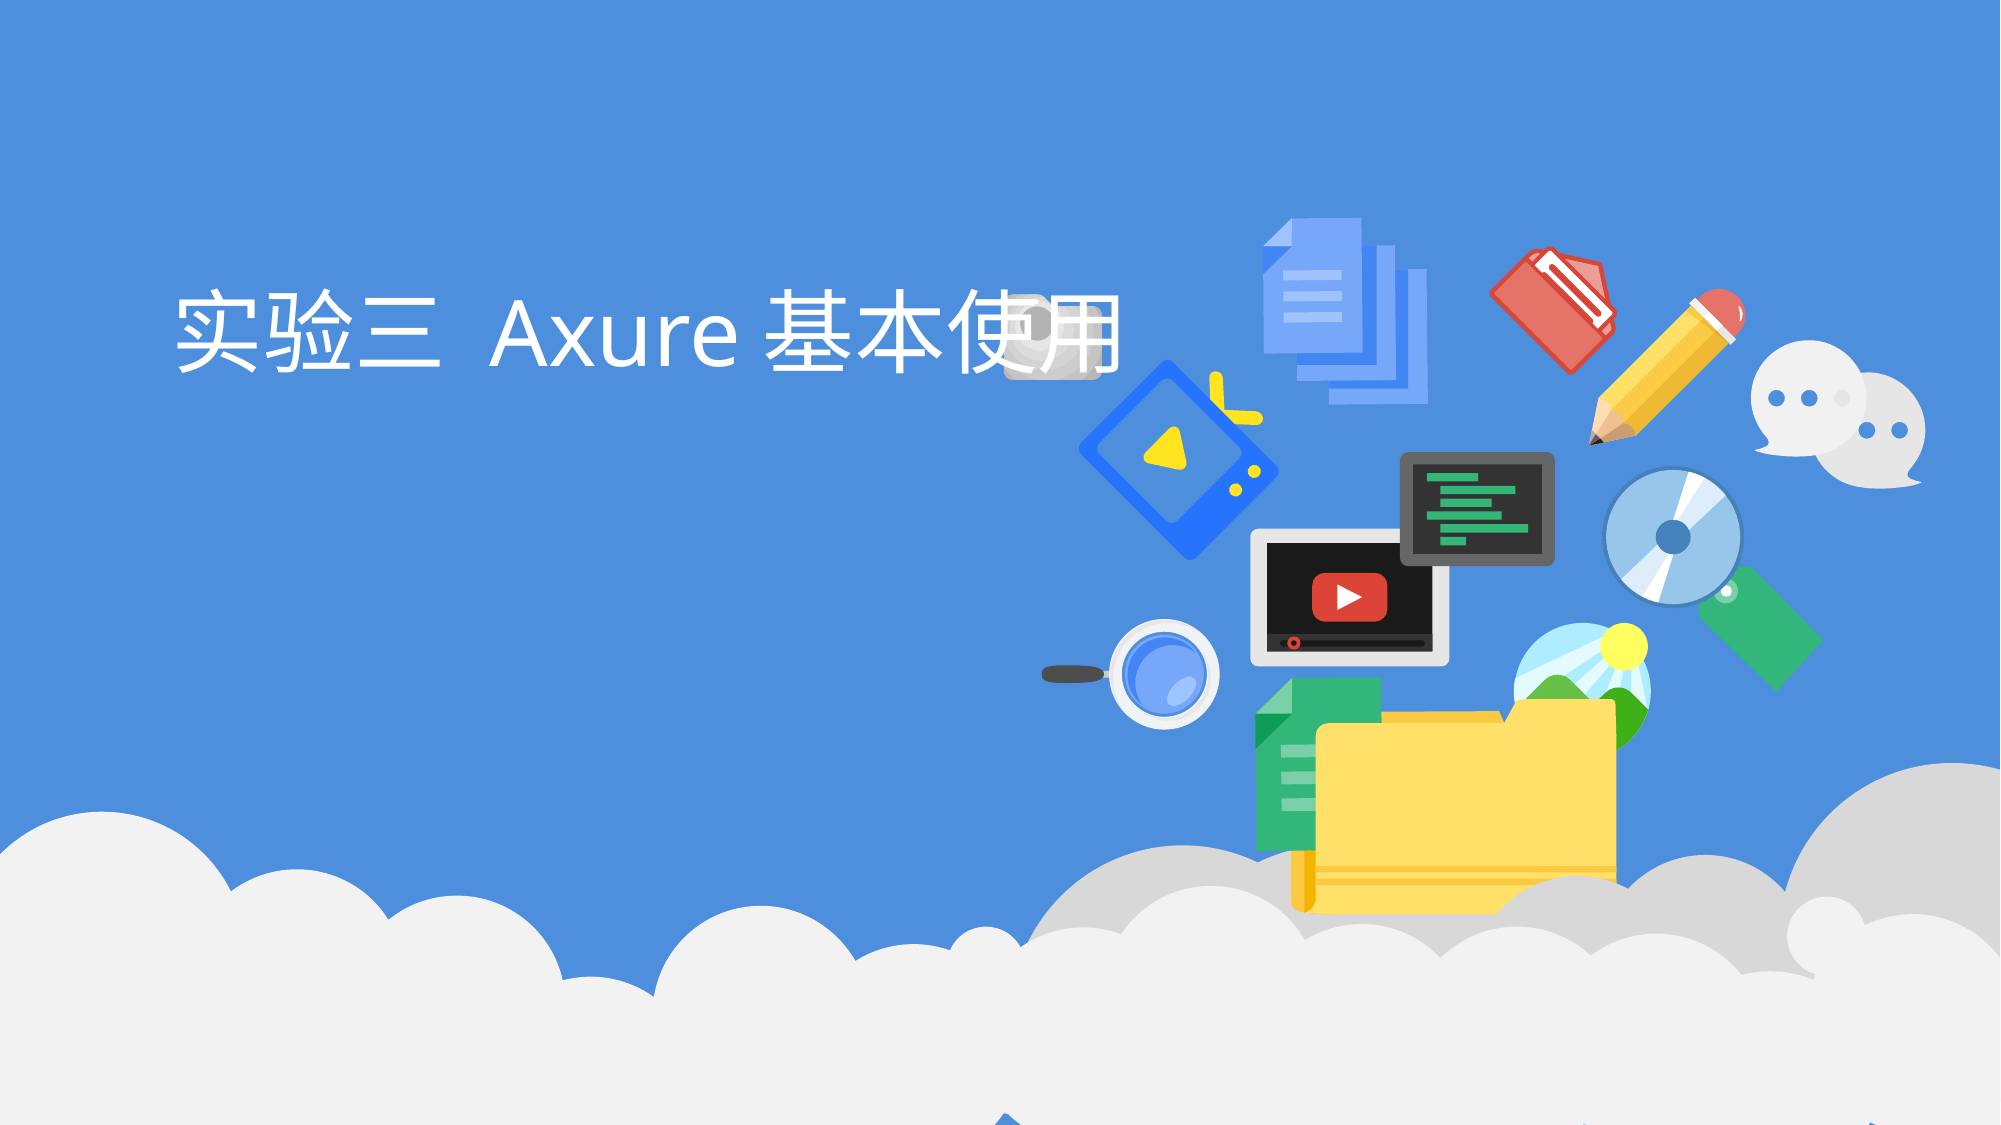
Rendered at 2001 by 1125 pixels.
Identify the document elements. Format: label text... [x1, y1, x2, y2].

title 实验三 Axure基本使用 [156, 191, 1510, 393]
